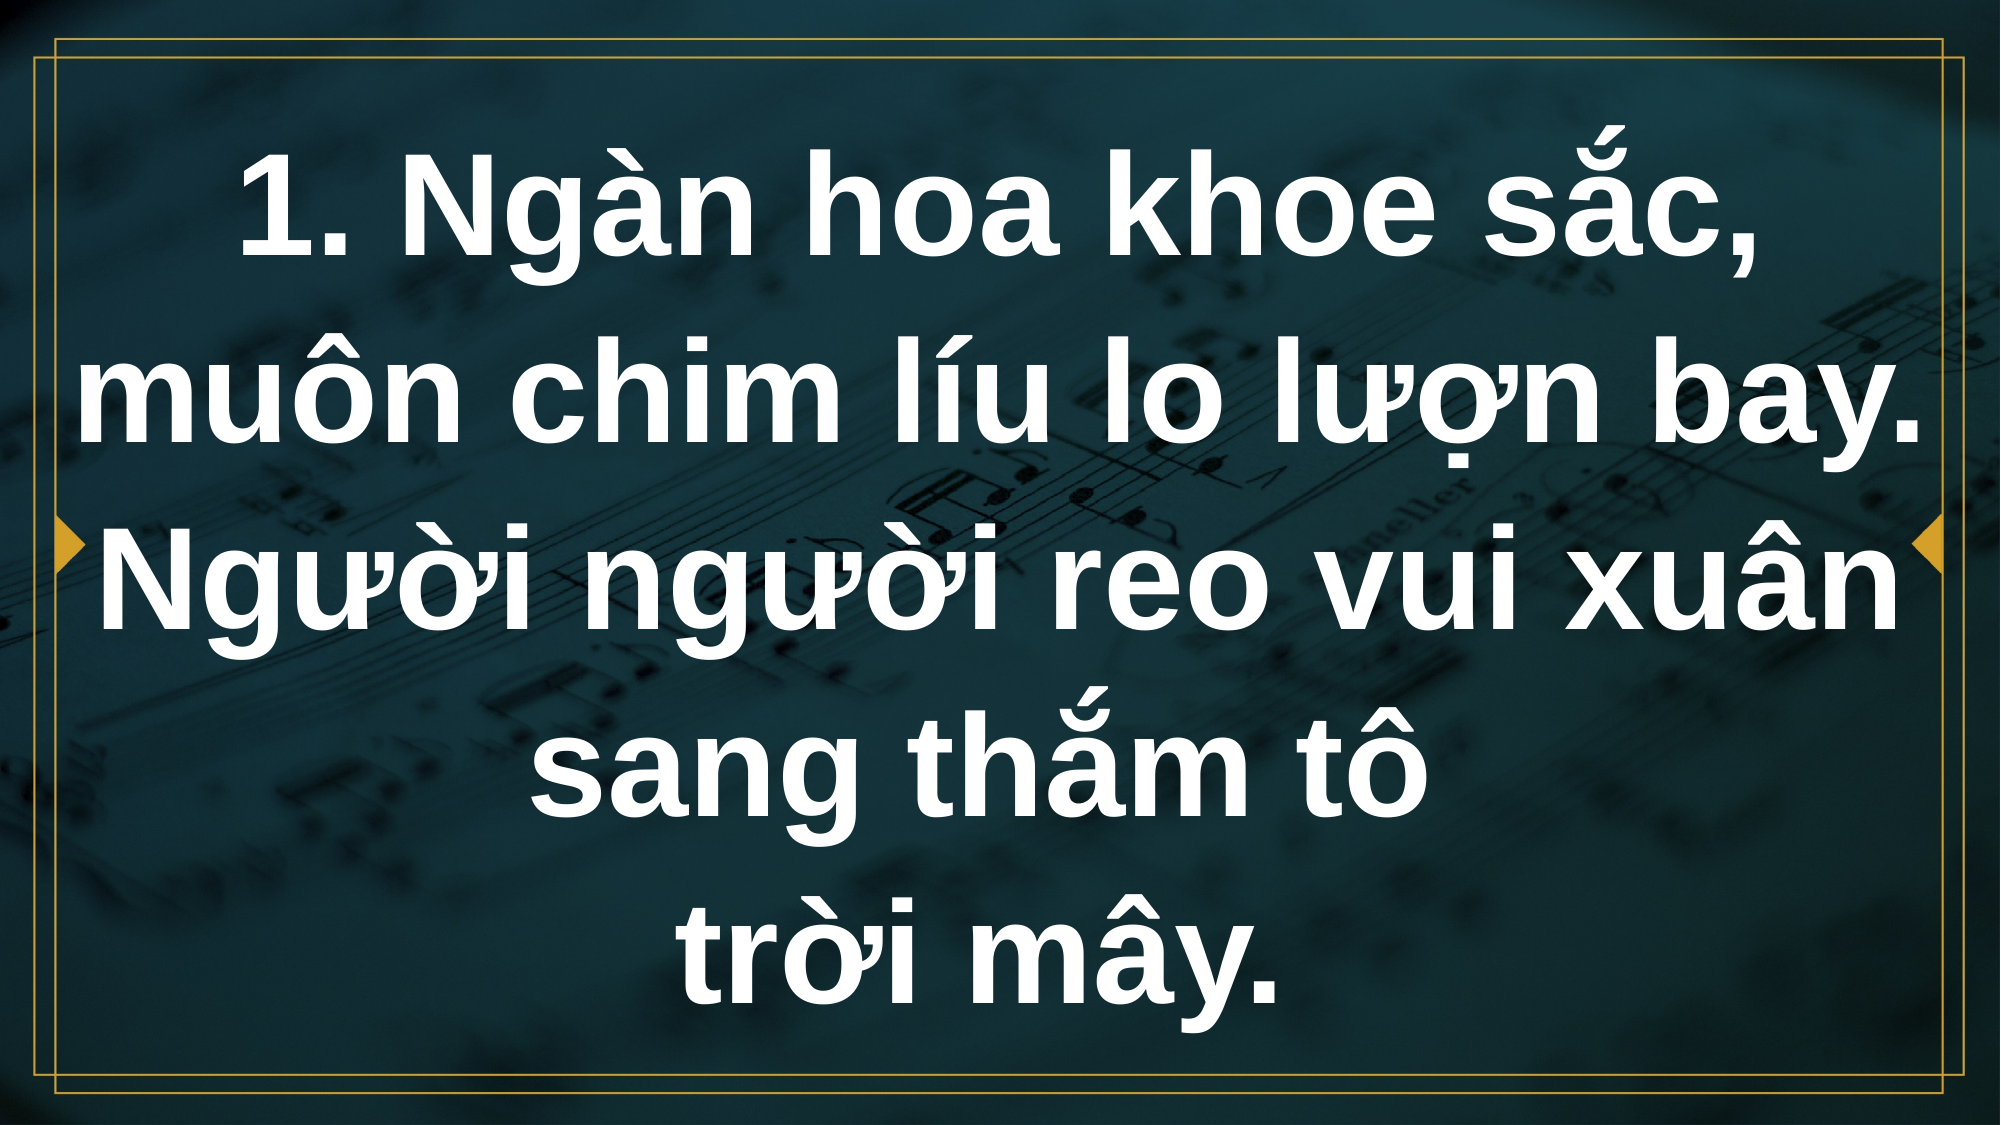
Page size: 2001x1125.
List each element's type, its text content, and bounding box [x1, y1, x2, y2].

picture [0, 0, 2000, 1125]
title 1. Ngàn hoa khoe sắc, muôn chim líu lo lượn bay. Người người reo vui xuân sang thắm tô trời mây. [55, 53, 1945, 1077]
